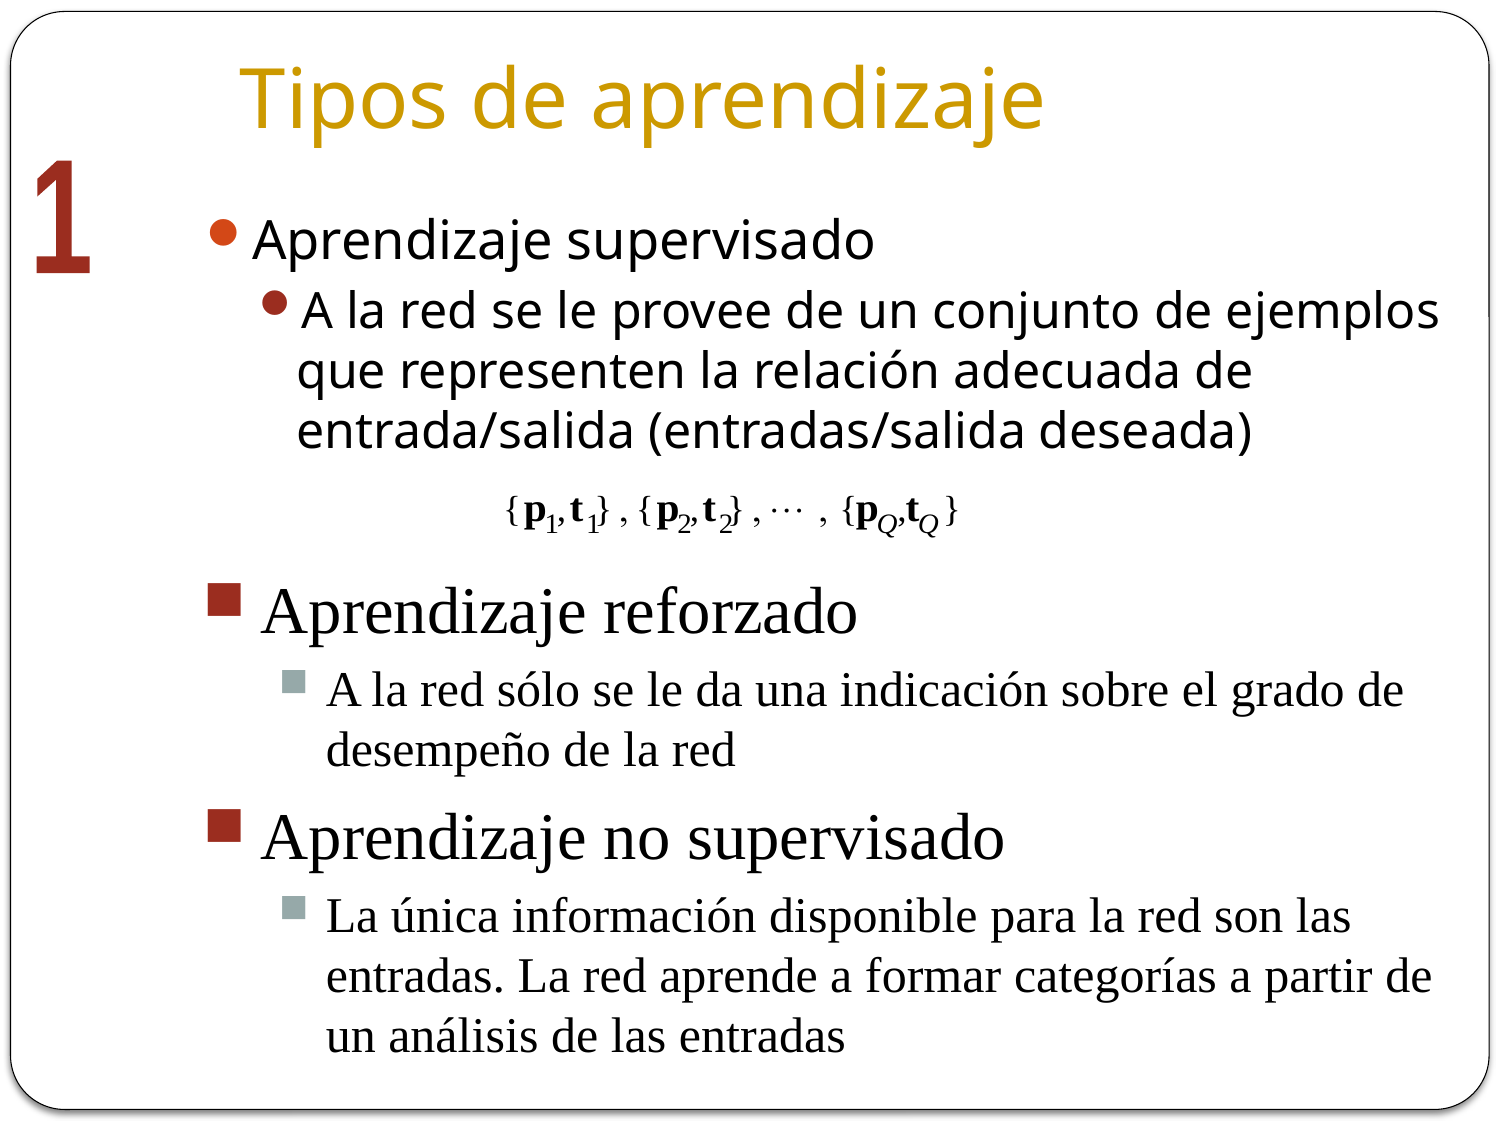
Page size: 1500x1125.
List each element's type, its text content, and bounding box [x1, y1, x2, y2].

title Tipos de aprendizaje [225, 35, 1500, 161]
picture [490, 488, 989, 546]
text_box Aprendizaje no supervisado La única información disponible para la red son las entradas. La red aprende a formar categorías a partir de un análisis de las entradas [189, 785, 1465, 1045]
list Aprendizaje supervisado A la red se le provee de un conjunto de ejemplos que representen la relación adecuada de entrada/salida (entradas/salida deseada) [191, 198, 1467, 546]
text_box Aprendizaje reforzado A la red sólo se le da una indicación sobre el grado de desempeño de la red [189, 559, 1465, 785]
